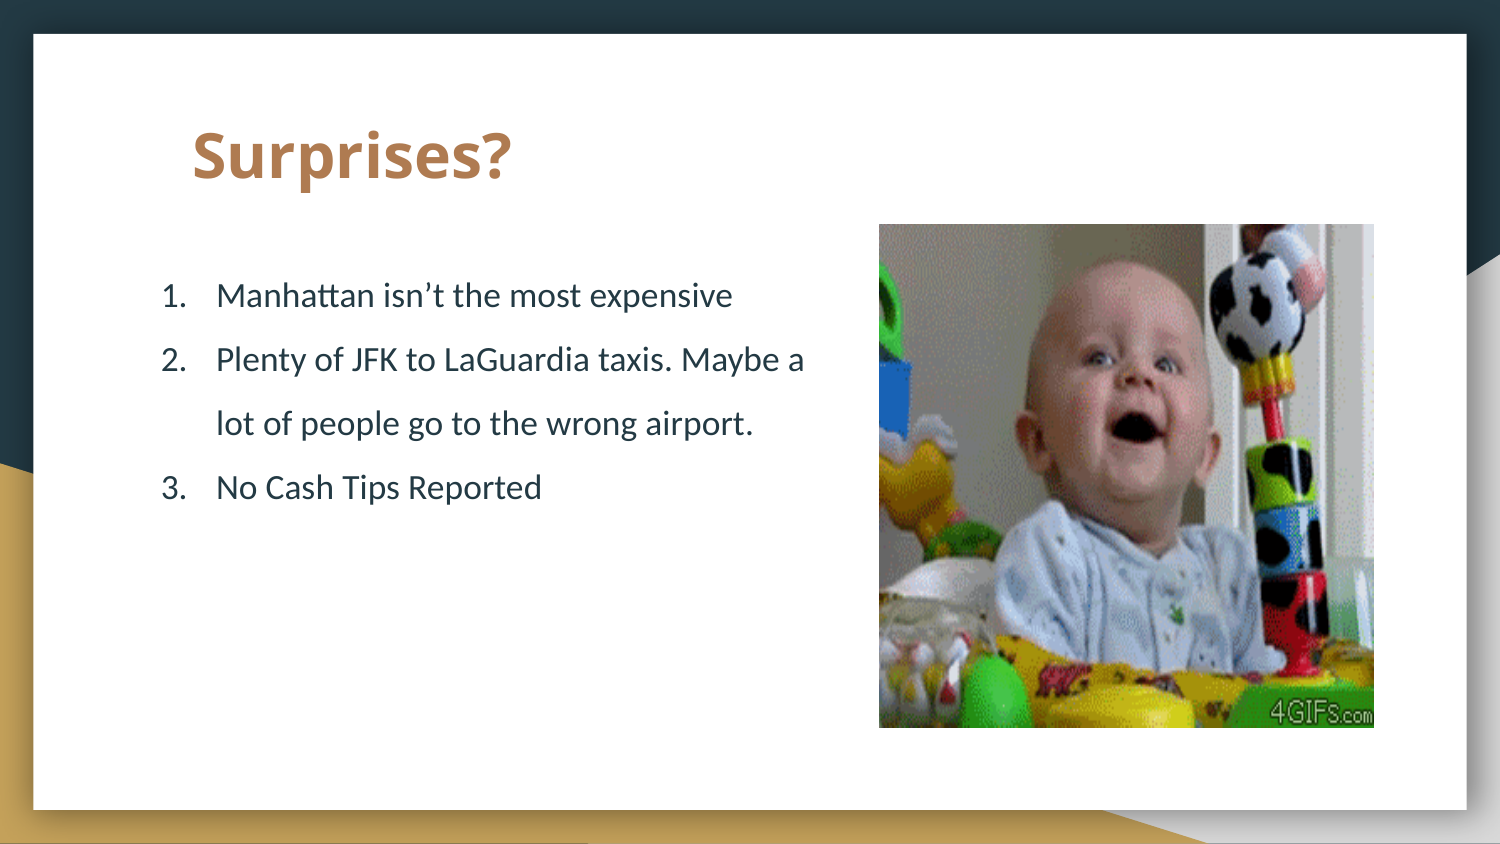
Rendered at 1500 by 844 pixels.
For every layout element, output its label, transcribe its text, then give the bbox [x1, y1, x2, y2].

title Surprises? [177, 100, 1323, 262]
picture [878, 224, 1374, 729]
list Manhattan isn’t the most expensive Plenty of JFK to LaGuardia taxis. Maybe a lot of people go to the wrong airport. No Cash Tips Reported [125, 236, 849, 717]
